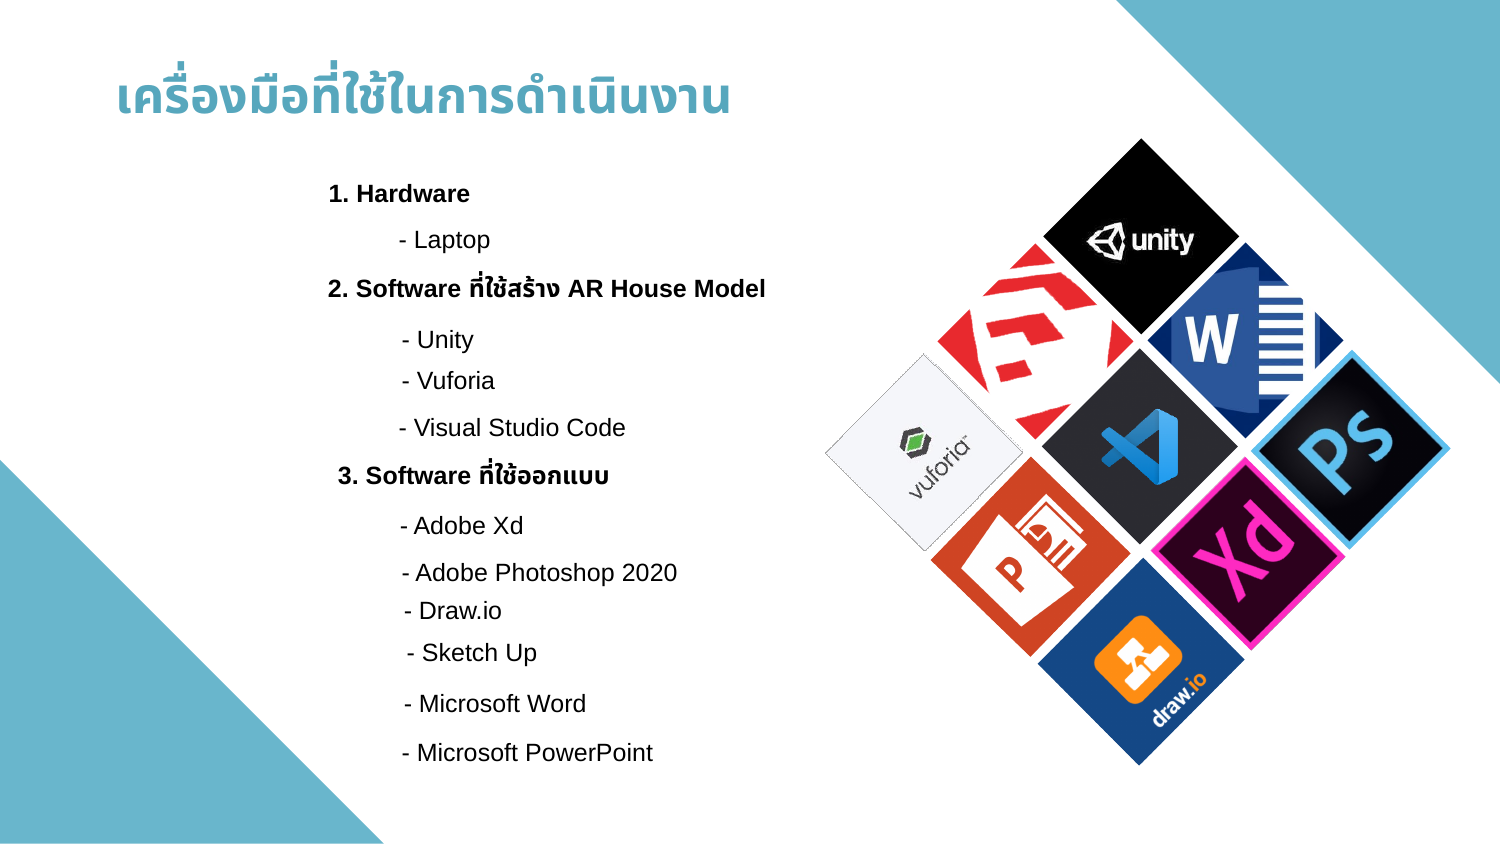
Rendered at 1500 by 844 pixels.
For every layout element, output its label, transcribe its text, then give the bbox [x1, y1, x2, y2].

text_box 2. Software ที่ใช้สร้าง AR House Model [313, 264, 903, 310]
text_box [88, 154, 503, 267]
text_box 3. Software ที่ใช้ออกแบบ [323, 452, 750, 497]
text_box เครื่องมือที่ใช้ในการดำเนินงาน [27, 55, 748, 168]
text_box - Visual Studio Code [383, 404, 689, 449]
text_box - Microsoft PowerPoint [386, 728, 814, 774]
text_box - Vuforia [386, 356, 545, 402]
text_box 1. Hardware [313, 170, 566, 215]
text_box - Adobe Xd [384, 502, 755, 548]
text_box - Adobe Photoshop 2020 [386, 549, 814, 595]
text_box - Laptop [383, 216, 542, 261]
picture [826, 138, 1450, 765]
text_box - Draw.io [388, 595, 547, 632]
text_box - Unity [386, 316, 545, 356]
text_box - Sketch Up [391, 628, 697, 674]
text_box - Microsoft Word [388, 679, 816, 725]
